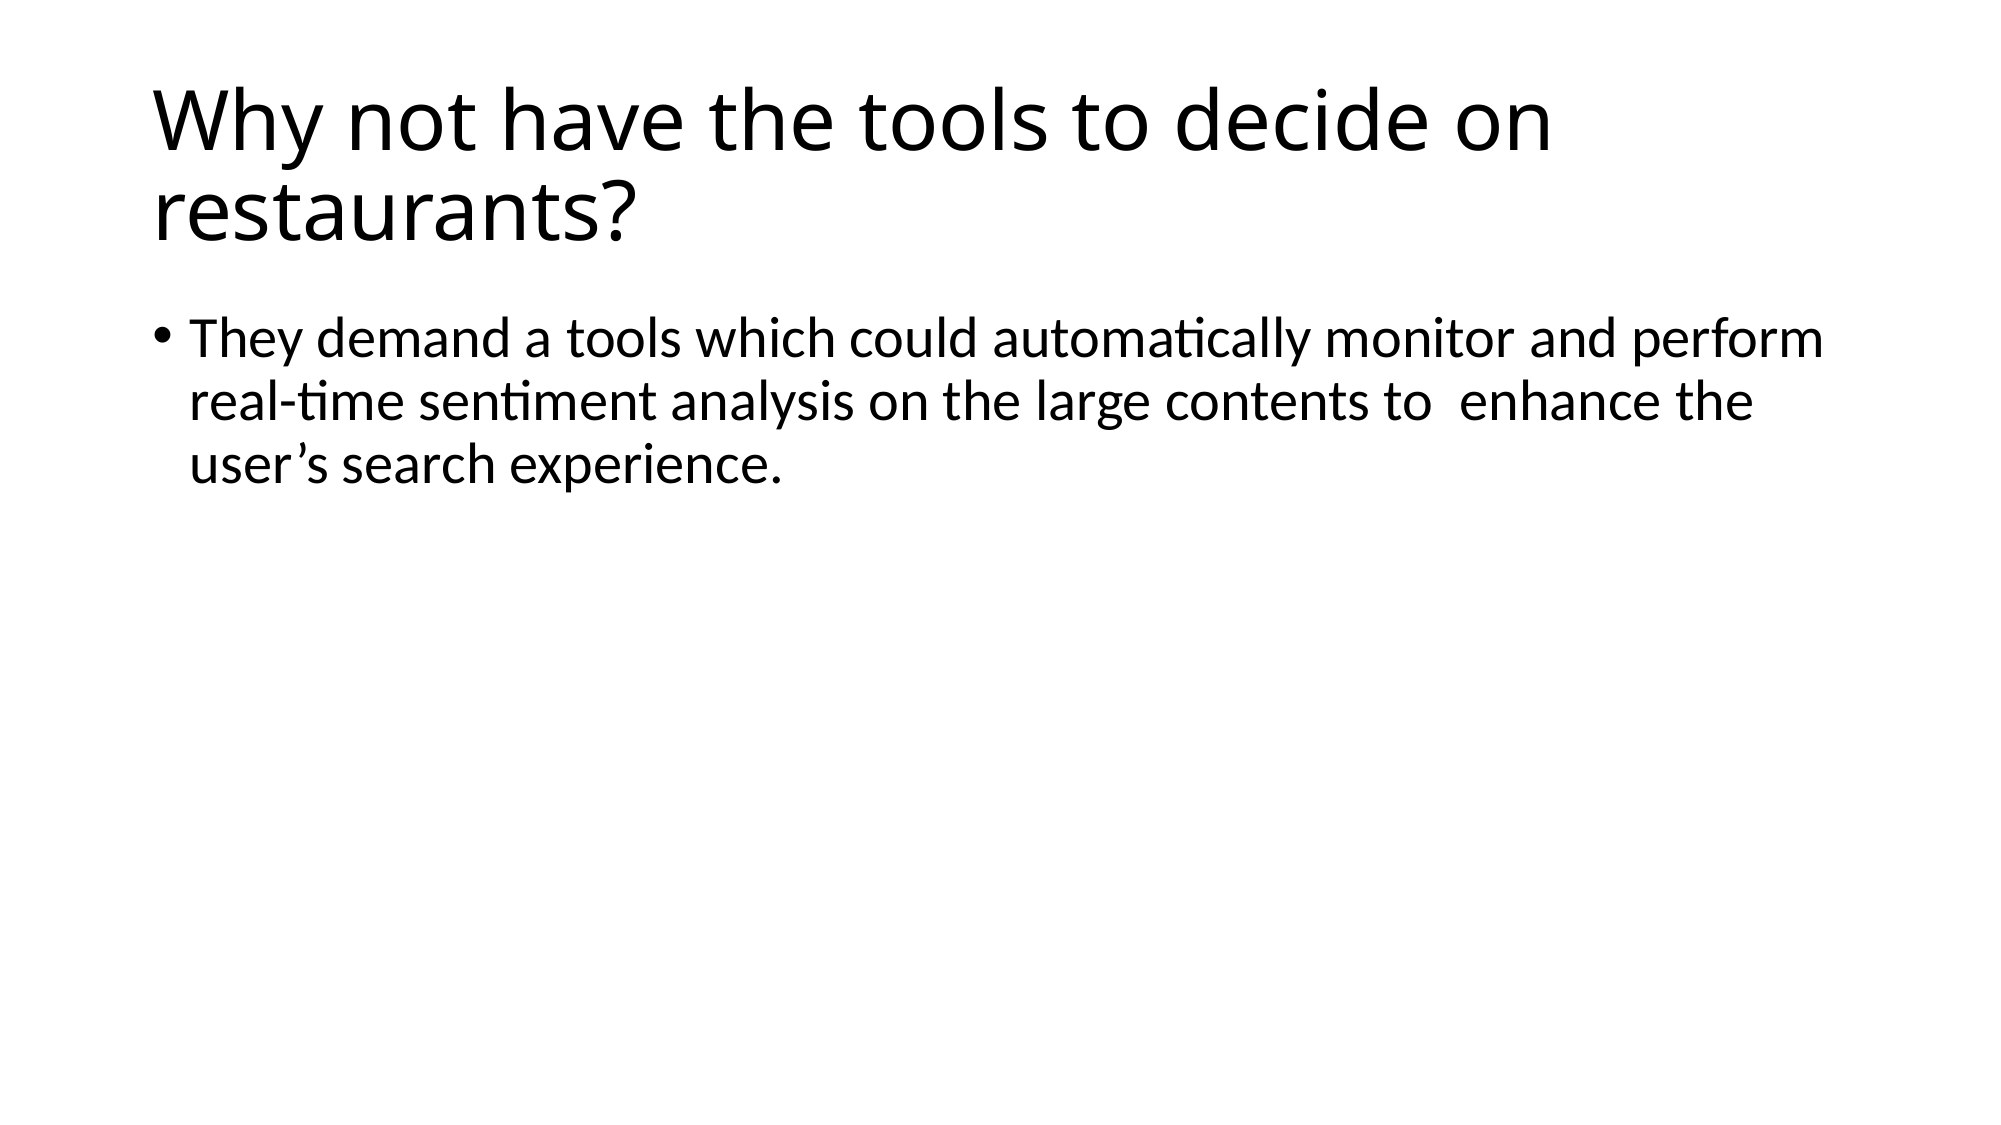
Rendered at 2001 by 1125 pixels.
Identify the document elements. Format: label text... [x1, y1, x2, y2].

title Why not have the tools to decide on restaurants? [137, 59, 1863, 278]
list They demand a tools which could automatically monitor and perform real-time sentiment analysis on the large contents to enhance the user’s search experience. [137, 299, 1863, 1014]
